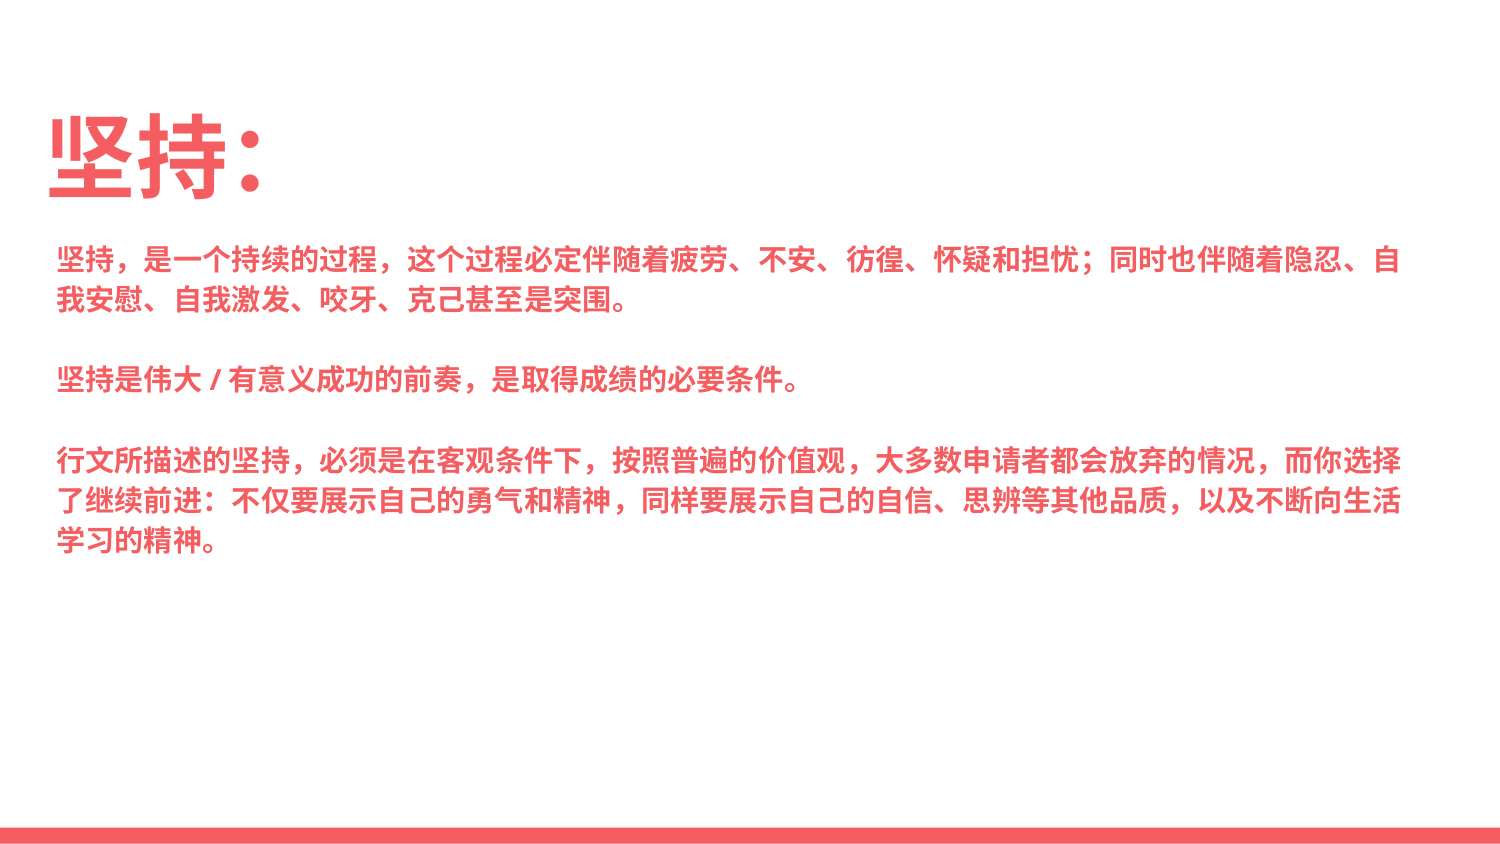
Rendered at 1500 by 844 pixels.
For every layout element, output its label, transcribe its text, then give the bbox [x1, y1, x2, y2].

list 坚持，是一个持续的过程，这个过程必定伴随着疲劳、不安、彷徨、怀疑和担忧；同时也伴随着隐忍、自我安慰、自我激发、咬牙、克己甚至是突围。 坚持是伟大/有意义成功的前奏，是取得成绩的必要条件。 行文所描述的坚持，必须是在客观条件下，按照普遍的价值观，大多数申请者都会放弃的情况，而你选择了继续前进：不仅要展示自己的勇气和精神，同样要展示自己的自信、思辨等其他品质，以及不断向生活学习的精神。 [41, 221, 1439, 397]
title 坚持： [29, 91, 1428, 226]
